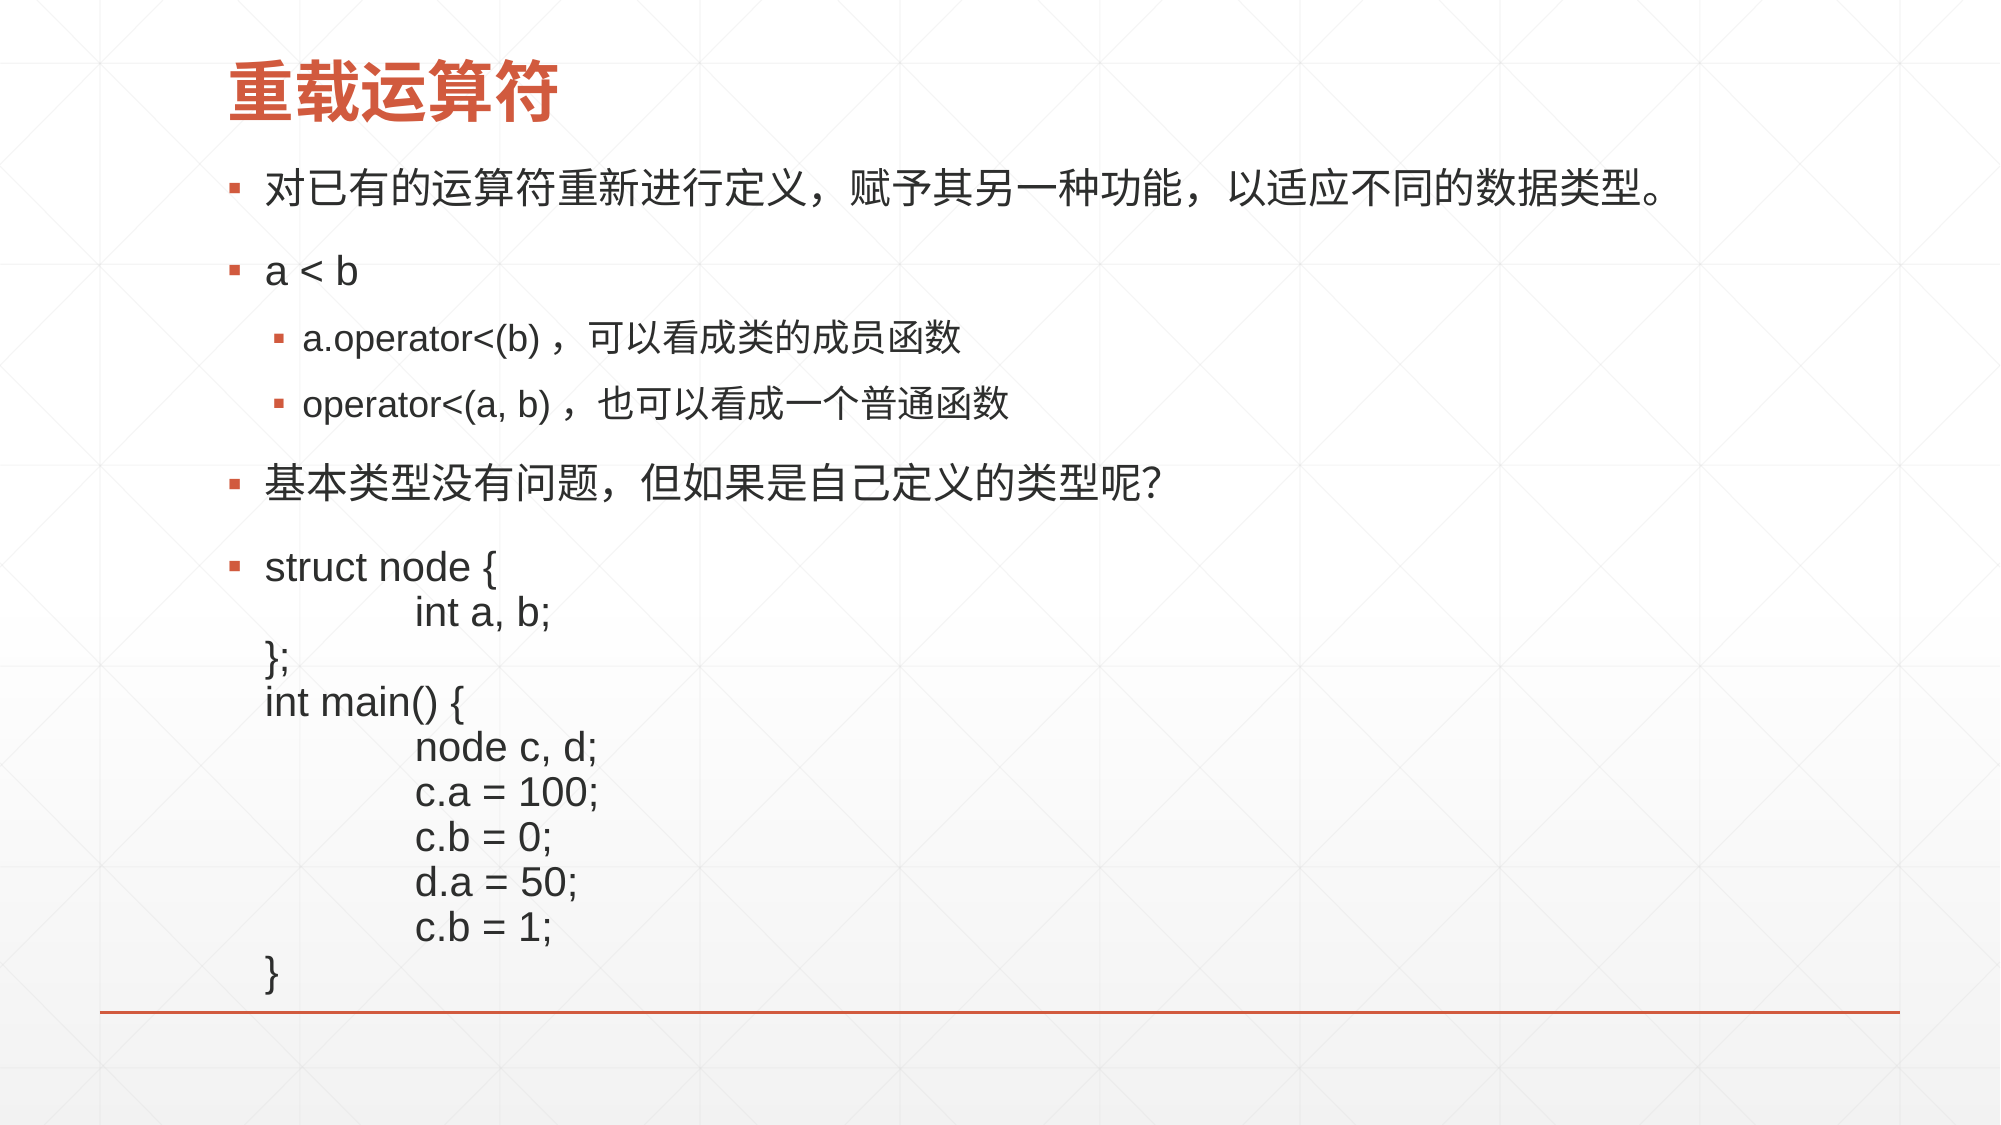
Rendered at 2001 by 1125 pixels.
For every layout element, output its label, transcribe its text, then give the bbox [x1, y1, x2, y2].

list 对已有的运算符重新进行定义，赋予其另一种功能，以适应不同的数据类型。 a < b a.operator<(b)，可以看成类的成员函数 operator<(a, b)，也可以看成一个普通函数 基本类型没有问题，但如果是自己定义的类型呢？ struct node { int a, b; }; int main() { node c, d; c.a = 100; c.b = 0; d.a = 50; c.b = 1; } [212, 159, 1788, 893]
title 重载运算符 [212, 34, 1788, 139]
